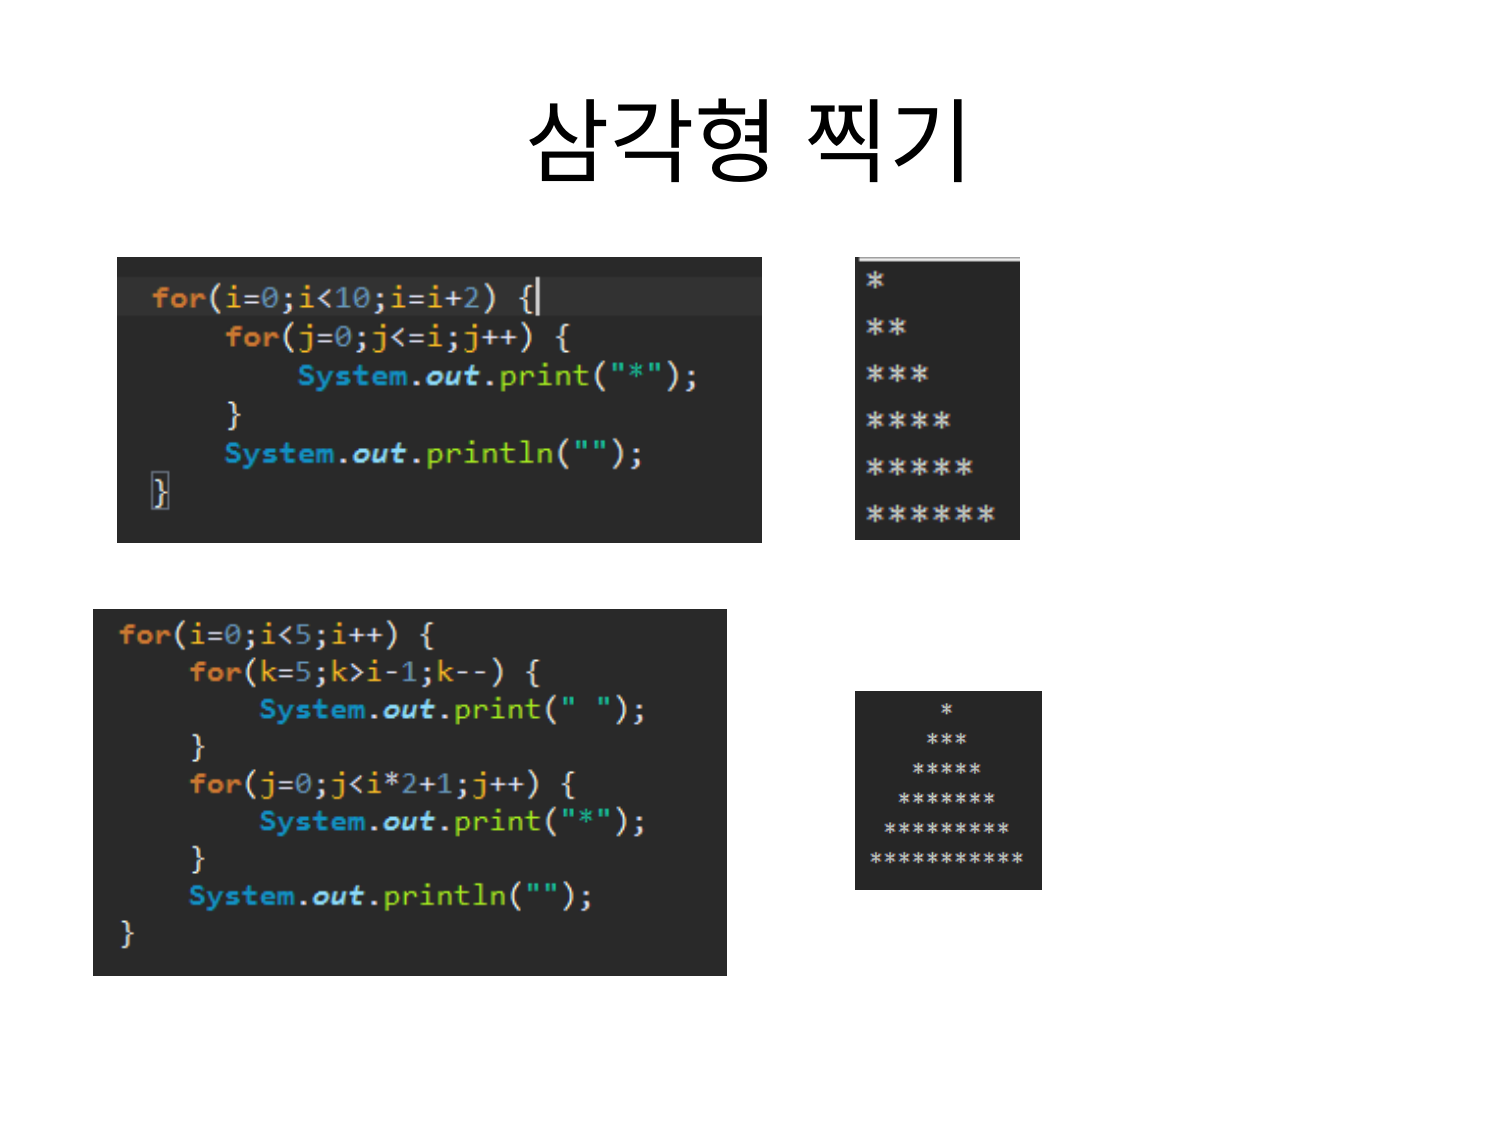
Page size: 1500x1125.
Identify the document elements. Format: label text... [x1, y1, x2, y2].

title 삼각형 찍기 [75, 45, 1425, 233]
picture [855, 257, 1020, 540]
picture [93, 609, 727, 976]
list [116, 257, 762, 543]
picture [855, 691, 1042, 890]
